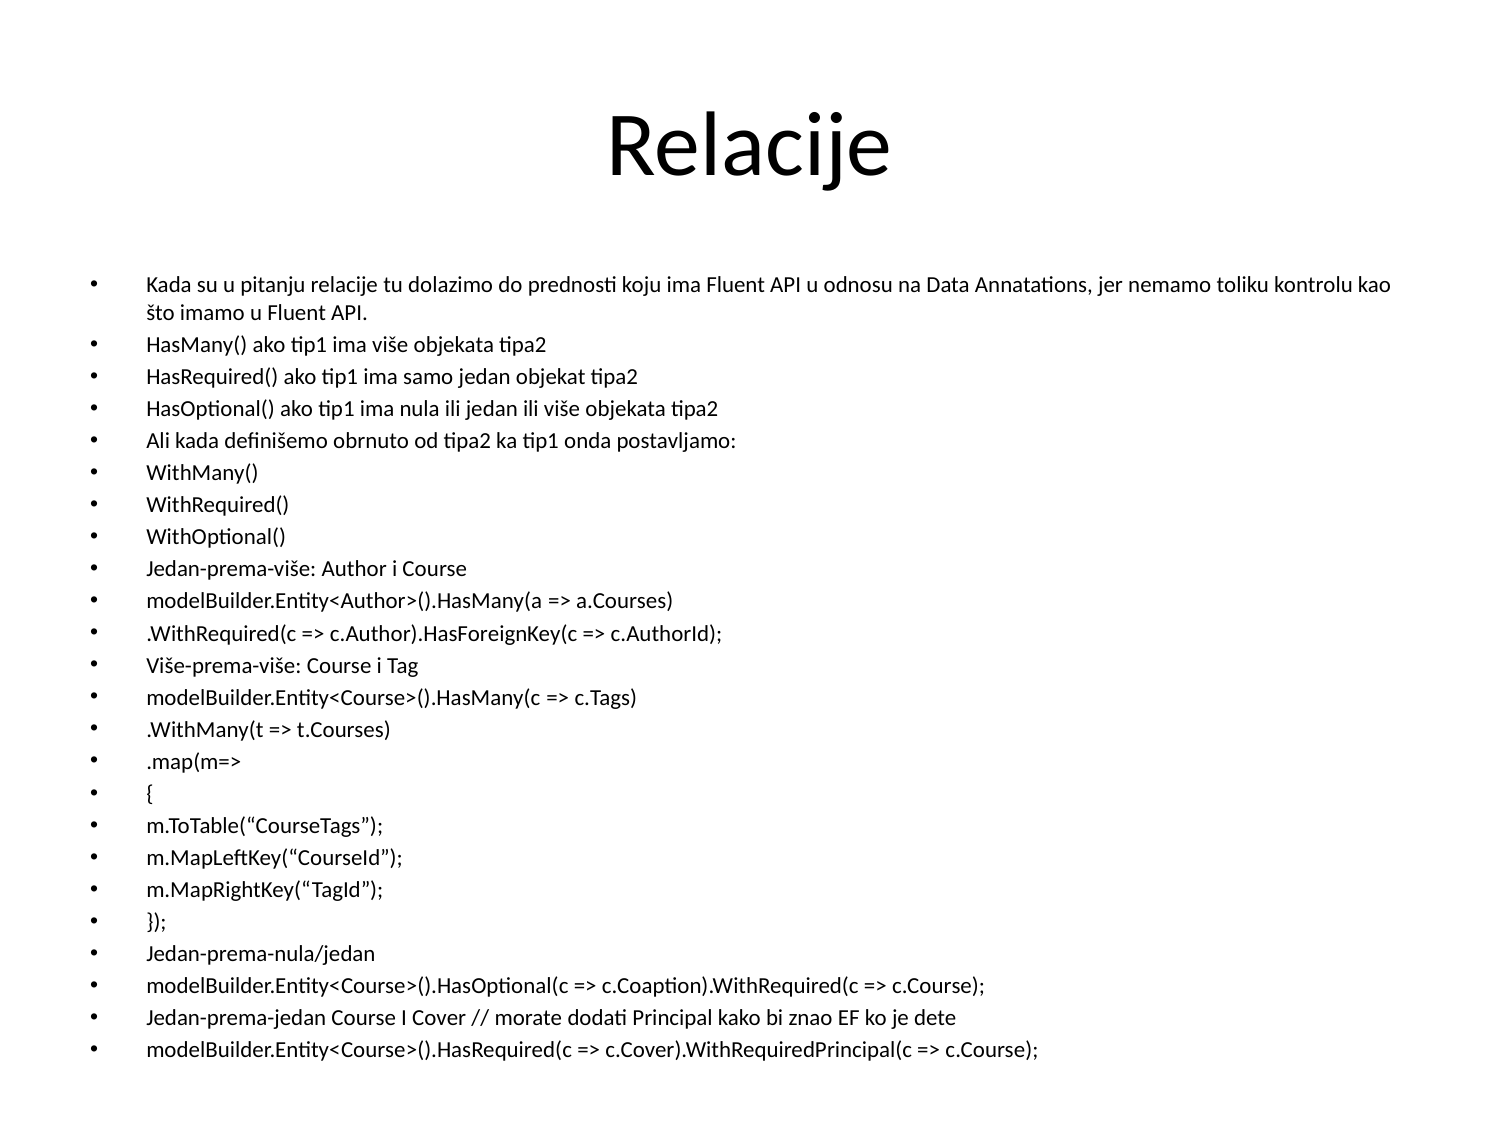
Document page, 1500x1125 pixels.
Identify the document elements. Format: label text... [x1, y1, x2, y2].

title Relacije [75, 45, 1425, 233]
list Kada su u pitanju relacije tu dolazimo do prednosti koju ima Fluent API u odnosu na Data Annatations, jer nemamo toliku kontrolu kao što imamo u Fluent API. HasMany() ako tip1 ima više objekata tipa2 HasRequired() ako tip1 ima samo jedan objekat tipa2 HasOptional() ako tip1 ima nula ili jedan ili više objekata tipa2 Ali kada definišemo obrnuto od tipa2 ka tip1 onda postavljamo: WithMany() WithRequired() WithOptional() Jedan-prema-više: Author i Course modelBuilder.Entity<Author>().HasMany(a => a.Courses) .WithRequired(c => c.Author).HasForeignKey(c => c.AuthorId); Više-prema-više: Course i Tag modelBuilder.Entity<Course>().HasMany(c => c.Tags) .WithMany(t => t.Courses) .map(m=> { m.ToTable(“CourseTags”); m.MapLeftKey(“CourseId”); m.MapRightKey(“TagId”); }); Jedan-prema-nula/jedan modelBuilder.Entity<Course>().HasOptional(c => c.Coaption).WithRequired(c => c.Course); Jedan-prema-jedan Course I Cover // morate dodati Principal kako bi znao EF ko je dete modelBuilder.Entity<Course>().HasRequired(c => c.Cover).WithRequiredPrincipal(c => c.Course); [75, 262, 1425, 1005]
